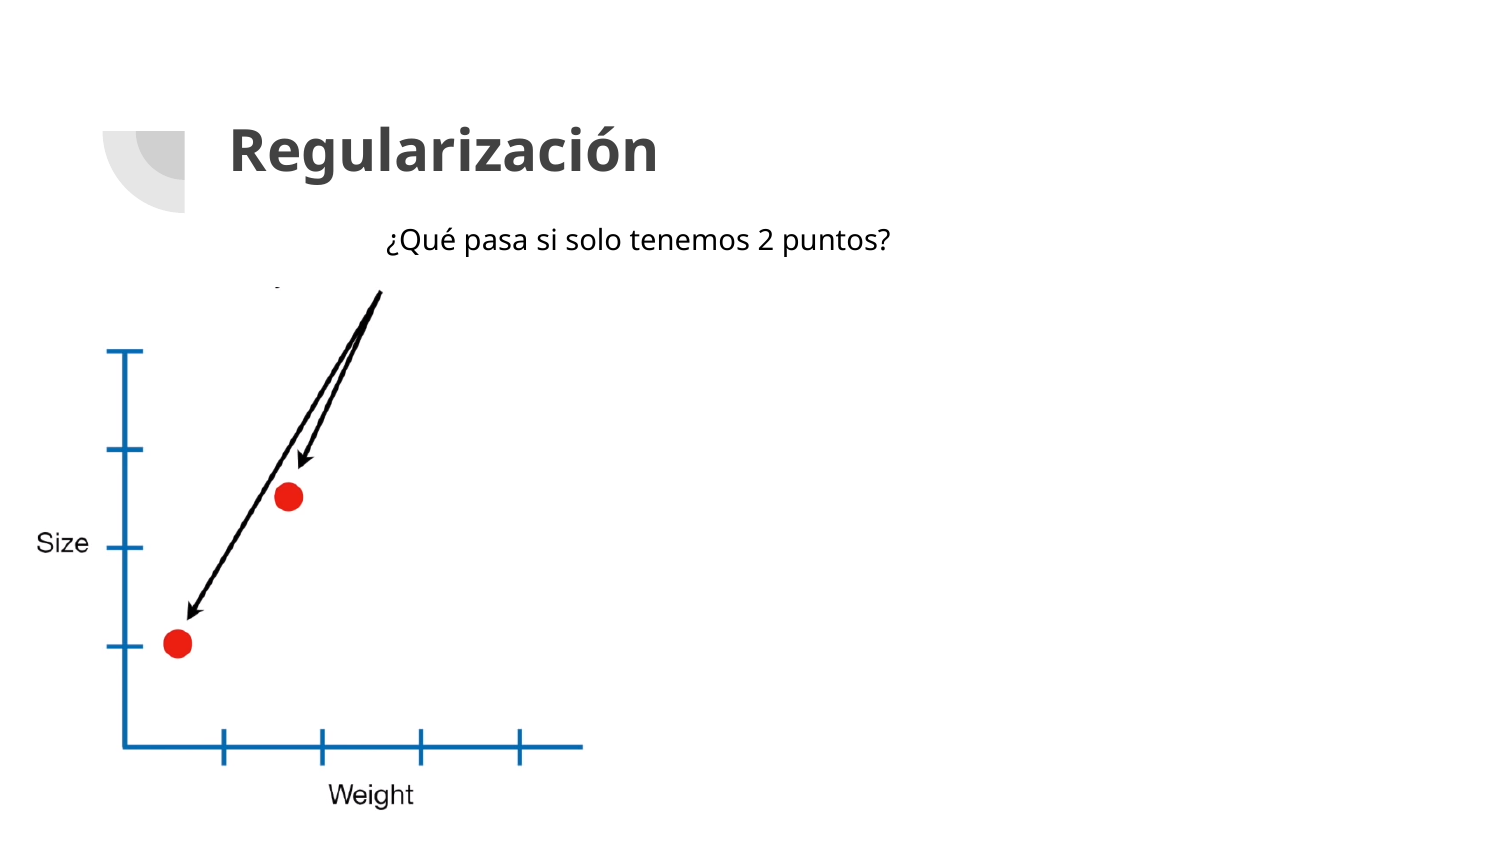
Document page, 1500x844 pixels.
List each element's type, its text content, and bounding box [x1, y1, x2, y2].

picture [24, 286, 661, 819]
text_box ¿Qué pasa si solo tenemos 2 puntos? [371, 206, 939, 272]
title Regularización [213, 98, 1368, 263]
